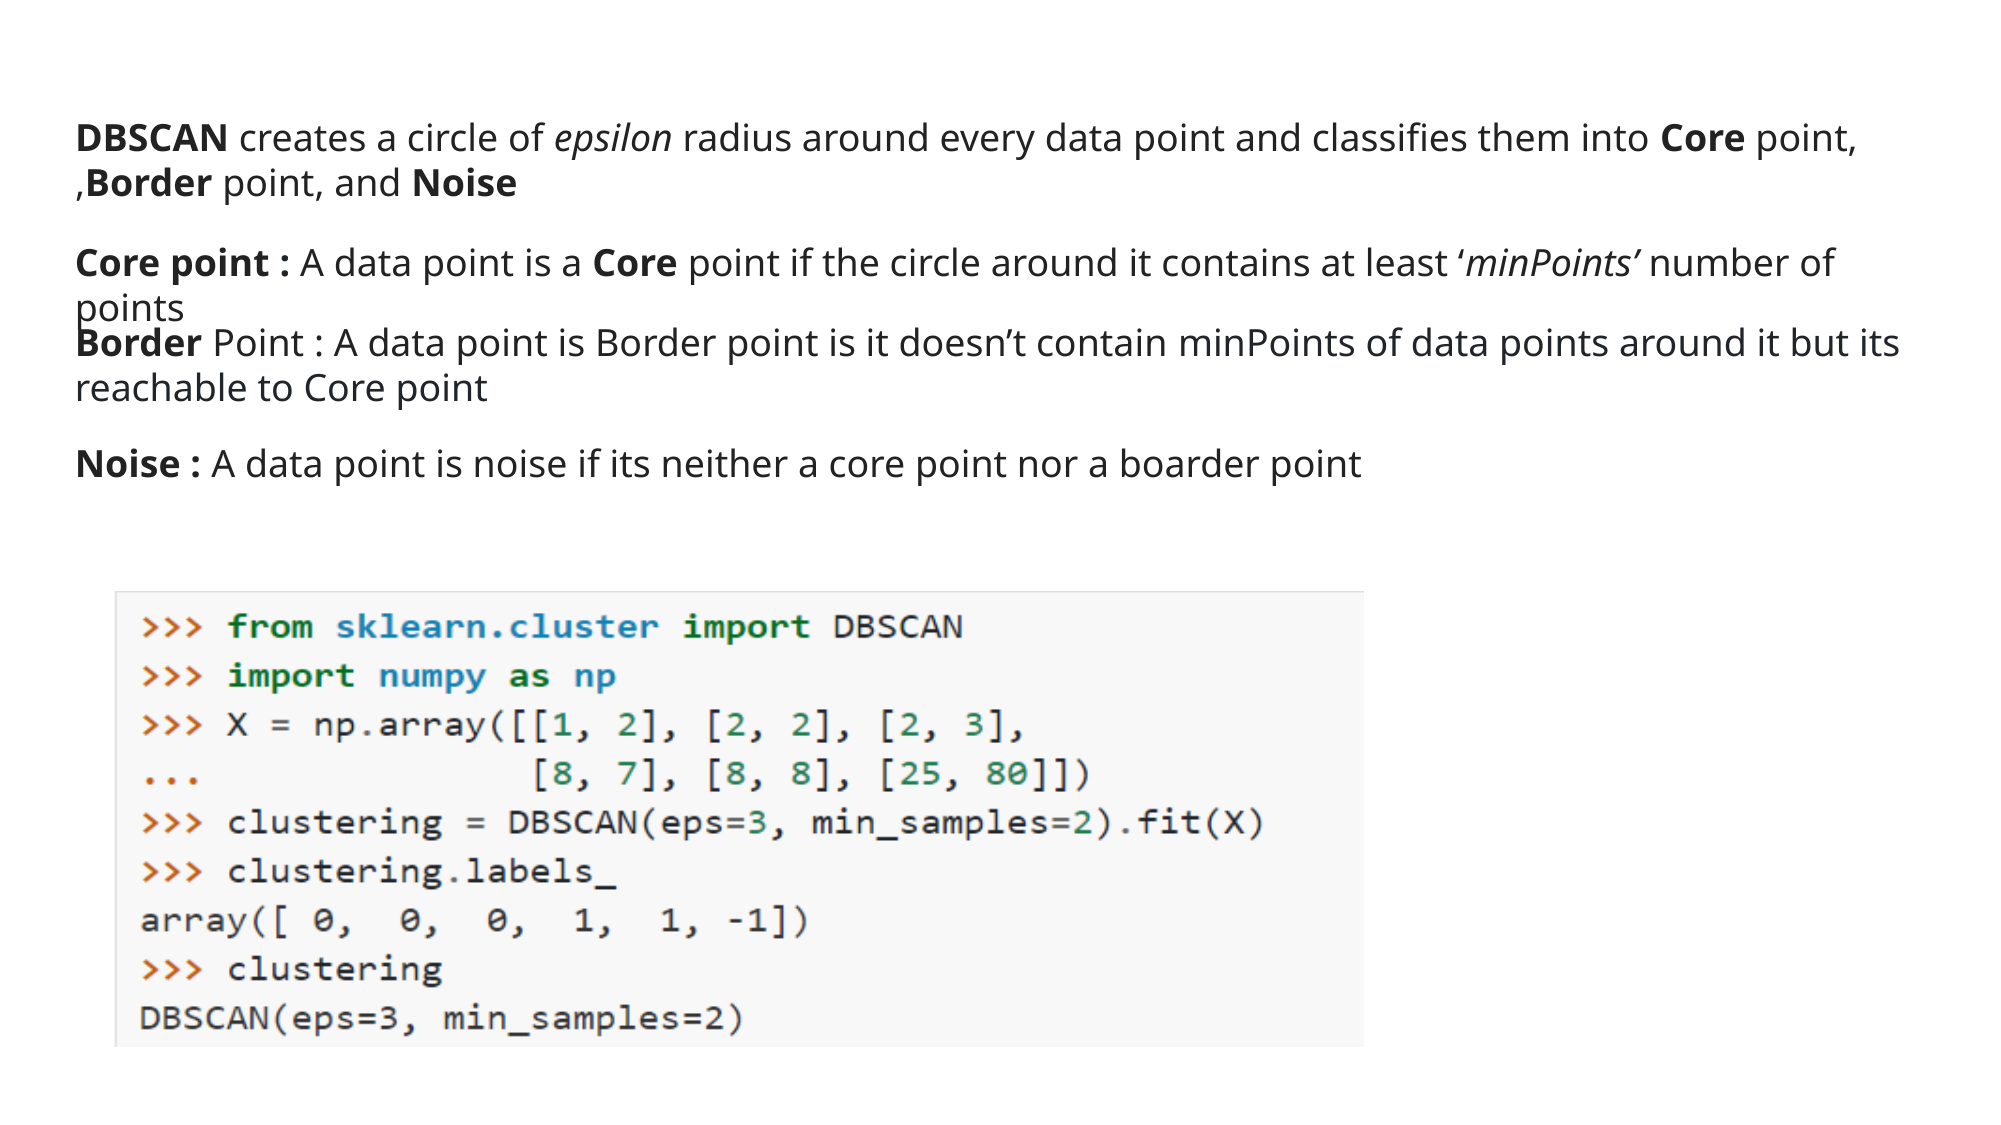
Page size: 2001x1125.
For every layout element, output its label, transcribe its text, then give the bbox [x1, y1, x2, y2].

text_box Core point : A data point is a Core point if the circle around it contains at least ‘minPoints’ number of points [60, 231, 1882, 311]
picture [106, 591, 1365, 1047]
text_box Noise : A data point is noise if its neither a core point nor a boarder point [60, 433, 1637, 493]
text_box Border Point : A data point is Border point is it doesn’t contain minPoints of data points around it but its reachable to Core point [60, 311, 1954, 417]
text_box DBSCAN creates a circle of epsilon radius around every data point and classifies them into Core point, ,Border point, and Noise [60, 106, 1940, 212]
